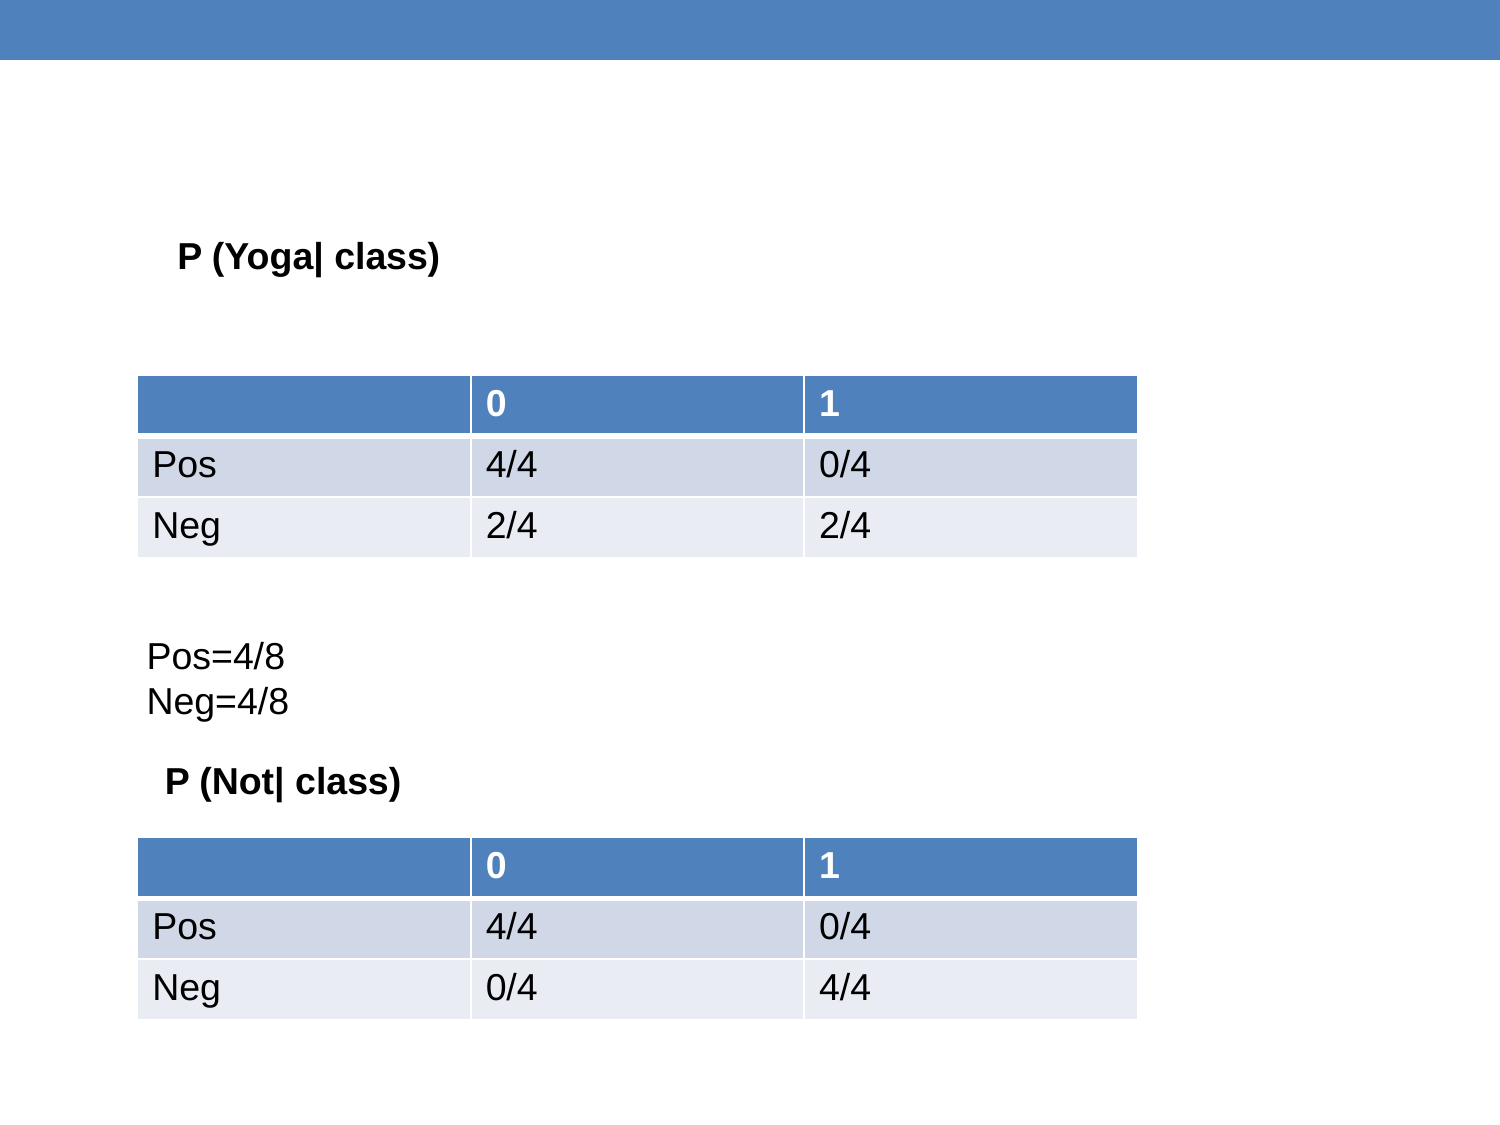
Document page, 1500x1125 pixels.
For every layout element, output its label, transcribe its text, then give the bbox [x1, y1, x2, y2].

table_cell 0/4 [805, 901, 1137, 958]
table_header 1 [805, 376, 1137, 433]
table_header [138, 376, 470, 433]
table_cell 4/4 [472, 901, 803, 958]
table_cell 4/4 [472, 439, 803, 496]
table_header [138, 838, 470, 896]
text_box P (Yoga| class) [162, 224, 663, 330]
table_cell 0/4 [472, 960, 803, 1019]
text_box Pos=4/8 Neg=4/8 [131, 624, 305, 730]
table_cell 2/4 [472, 498, 803, 557]
table_cell Pos [138, 439, 470, 496]
table_cell Neg [138, 960, 470, 1019]
table_cell Neg [138, 498, 470, 557]
table_cell 0/4 [805, 439, 1137, 496]
text_box P (Not| class) [150, 749, 650, 855]
table_header 0 [472, 838, 803, 896]
table_cell 2/4 [805, 498, 1137, 557]
table_header 1 [805, 838, 1137, 896]
table_cell 4/4 [805, 960, 1137, 1019]
table_cell Pos [138, 901, 470, 958]
table_header 0 [472, 376, 803, 433]
